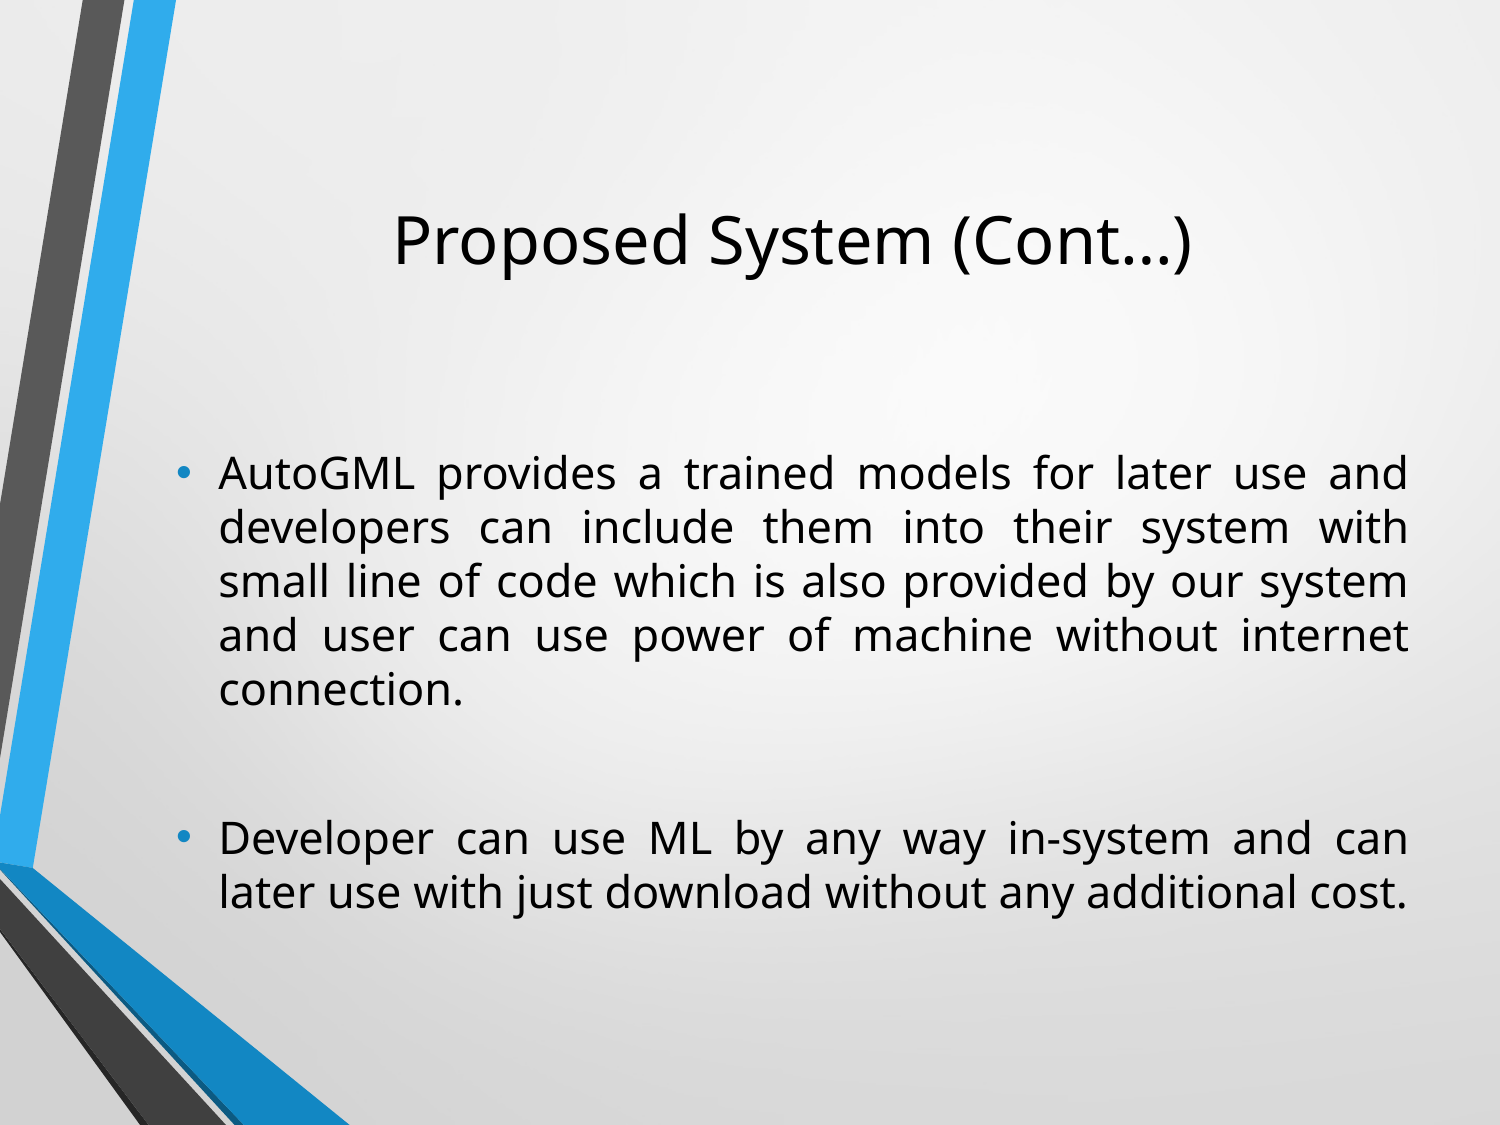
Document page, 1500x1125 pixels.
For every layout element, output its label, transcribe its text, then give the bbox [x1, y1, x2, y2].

list AutoGML provides a trained models for later use and developers can include them into their system with small line of code which is also provided by our system and user can use power of machine without internet connection. Developer can use ML by any way in-system and can later use with just download without any additional cost. [161, 437, 1425, 985]
title Proposed System (Cont…) [161, 75, 1425, 400]
